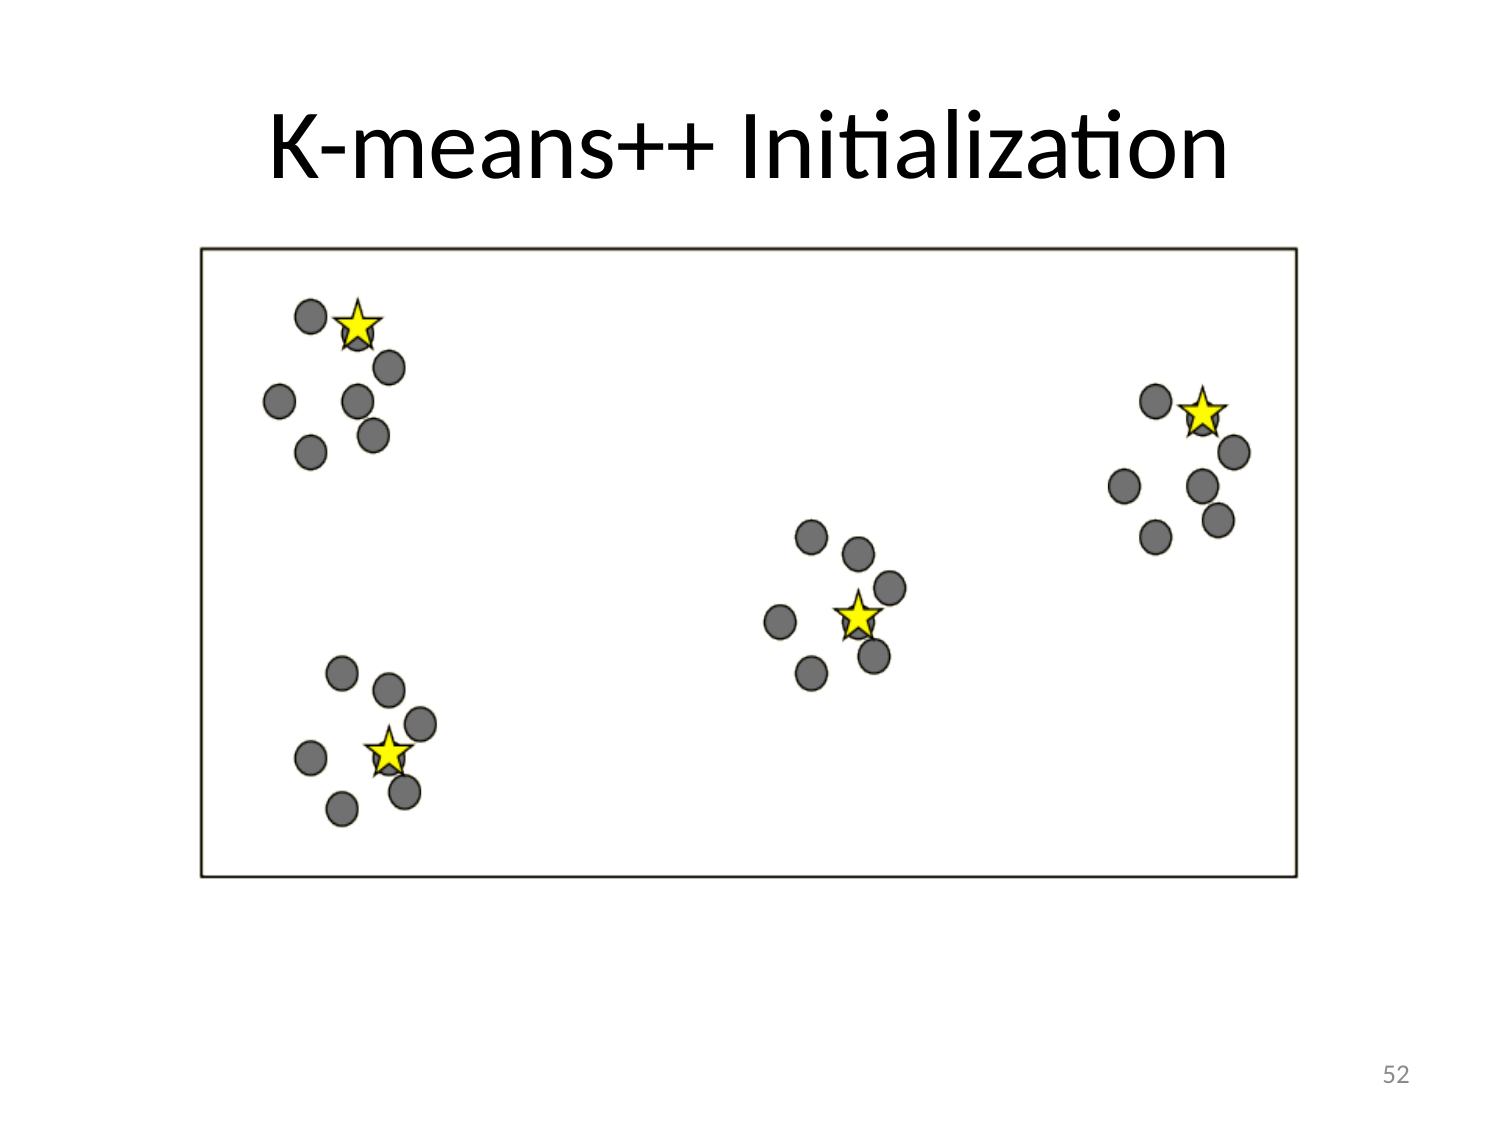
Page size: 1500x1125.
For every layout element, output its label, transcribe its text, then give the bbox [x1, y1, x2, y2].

picture [195, 240, 1305, 885]
slide_number 52 [1074, 1042, 1425, 1103]
title K-means++ Initialization [75, 45, 1425, 233]
